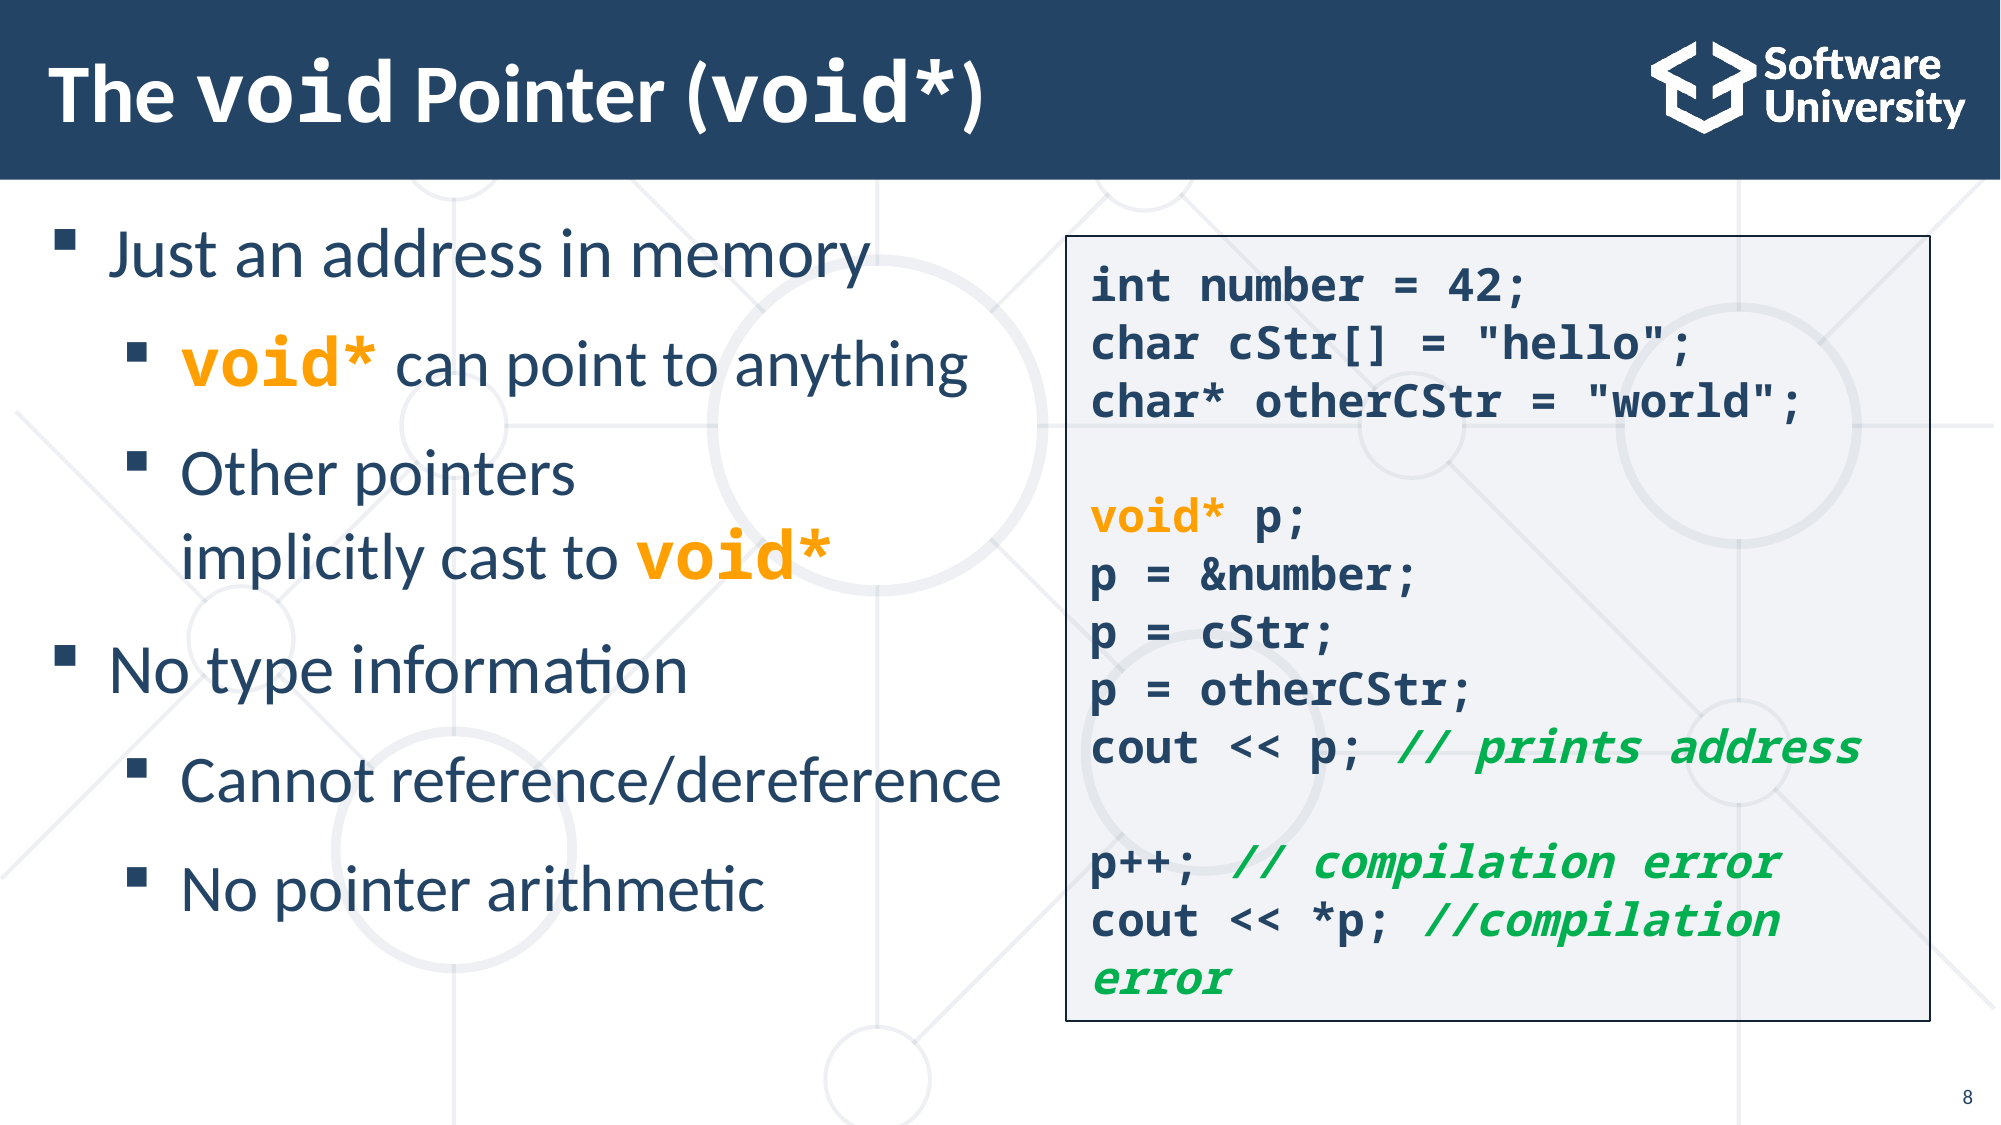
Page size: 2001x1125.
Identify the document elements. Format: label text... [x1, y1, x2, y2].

text_box int number = 42; char cStr[] = "hello"; char* otherCStr = "world"; void* p; p = &number; p = cStr; p = otherCStr; cout << p; // prints address p++; // compilation error cout << *p; //compilation error [1066, 235, 1931, 1022]
slide_number 8 [1927, 1067, 1989, 1117]
picture [1651, 41, 1966, 134]
list Just an address in memory void* can point to anything Other pointers implicitly cast to void* No type information Cannot reference/dereference No pointer arithmetic [31, 196, 1970, 1104]
title The void Pointer (void*) [31, 16, 1625, 162]
